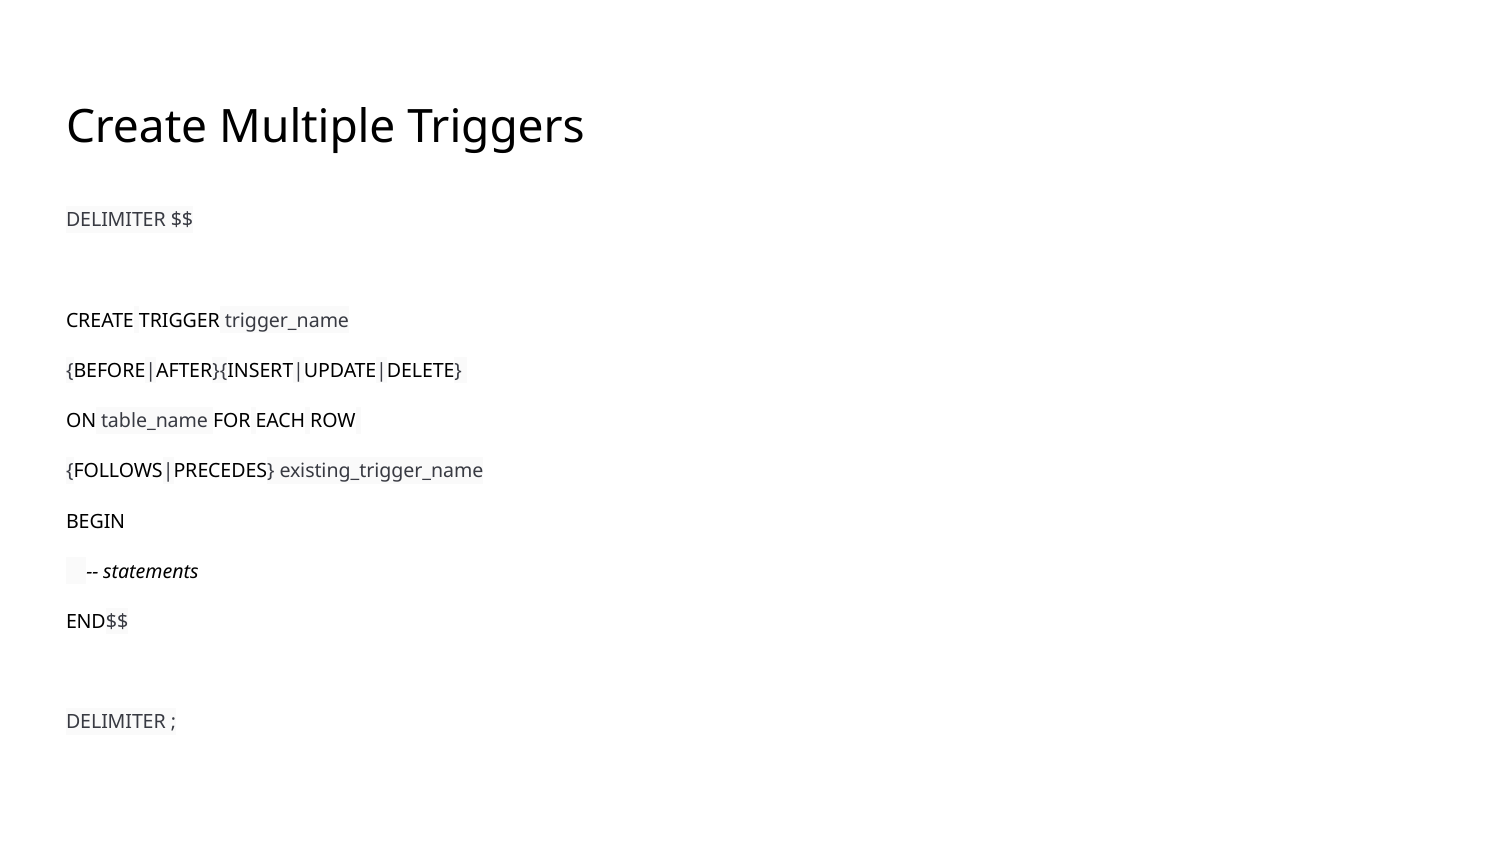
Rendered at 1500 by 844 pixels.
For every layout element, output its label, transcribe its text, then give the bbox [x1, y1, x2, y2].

list DELIMITER $$ CREATE TRIGGER trigger_name {BEFORE|AFTER}{INSERT|UPDATE|DELETE} ON table_name FOR EACH ROW {FOLLOWS|PRECEDES} existing_trigger_name BEGIN -- statements END$$ DELIMITER ; [51, 189, 1449, 750]
title Create Multiple Triggers [51, 72, 1449, 167]
